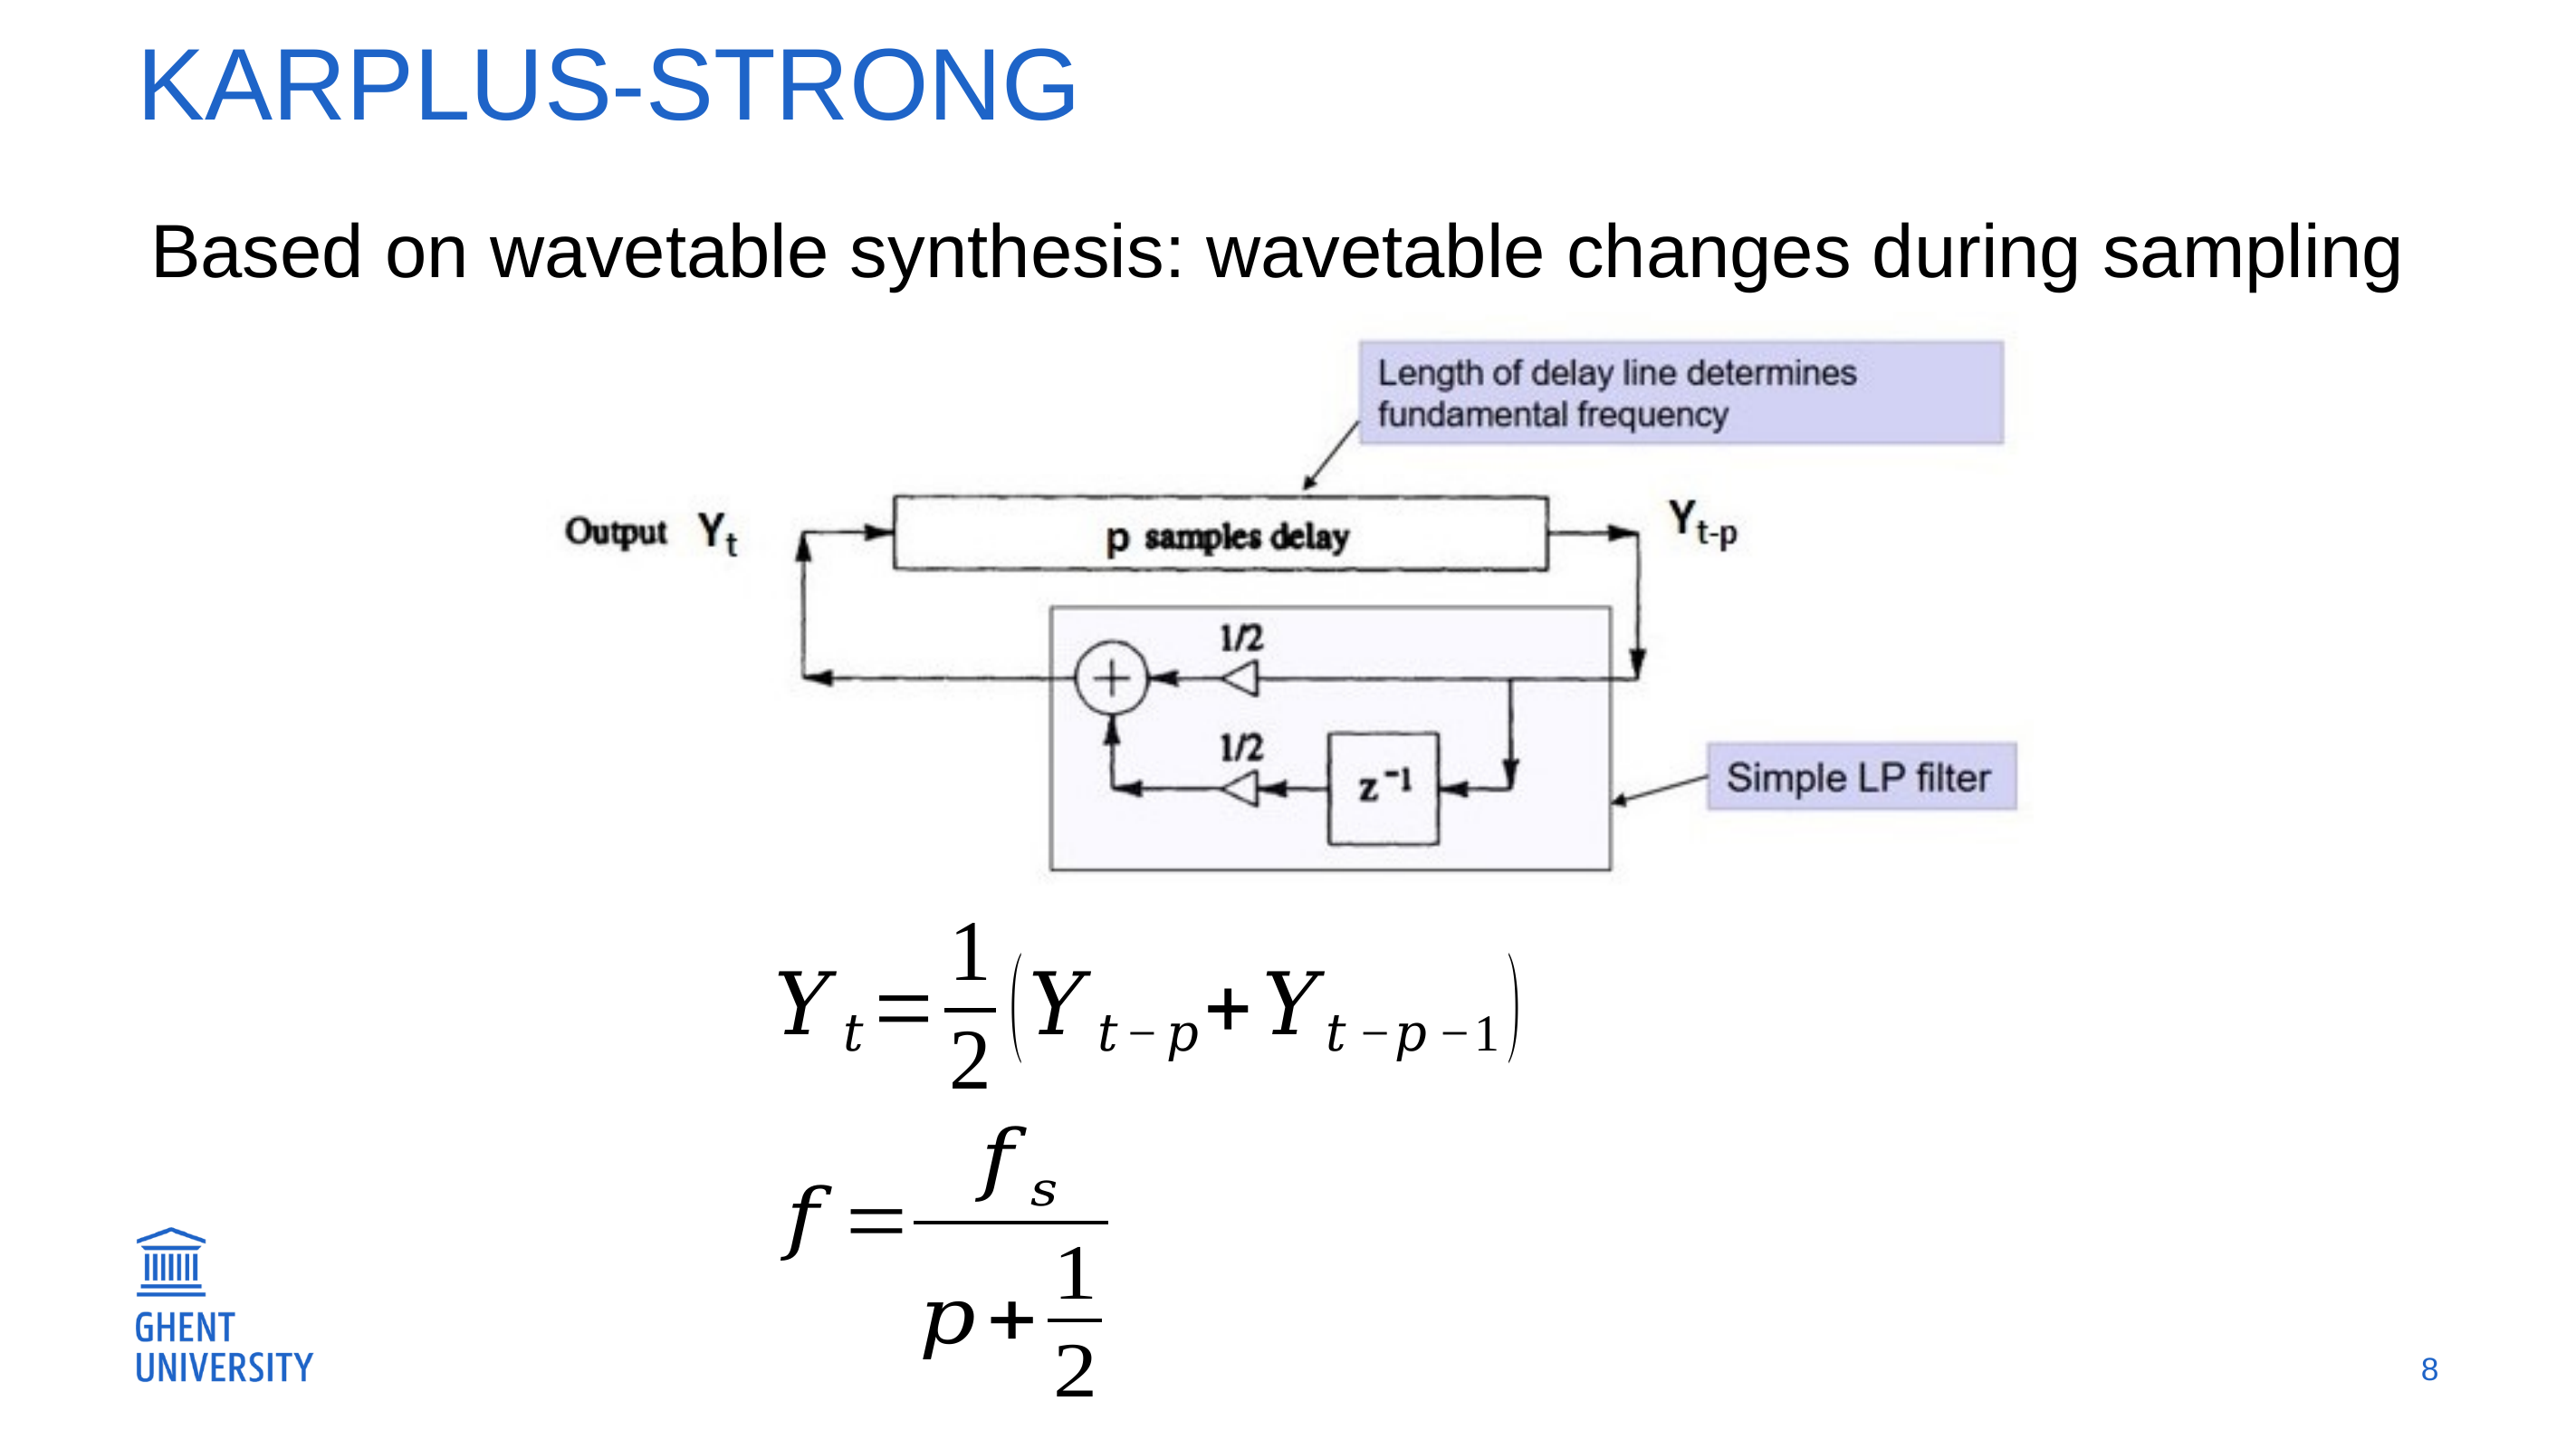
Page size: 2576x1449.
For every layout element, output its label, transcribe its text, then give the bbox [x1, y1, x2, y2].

picture [545, 312, 2034, 888]
picture [68, 1175, 411, 1449]
title Karplus-Strong [123, 20, 2456, 149]
slide_number 8 [2315, 1329, 2453, 1407]
list Based on wavetable synthesis: wavetable changes during sampling [124, 177, 2456, 1173]
